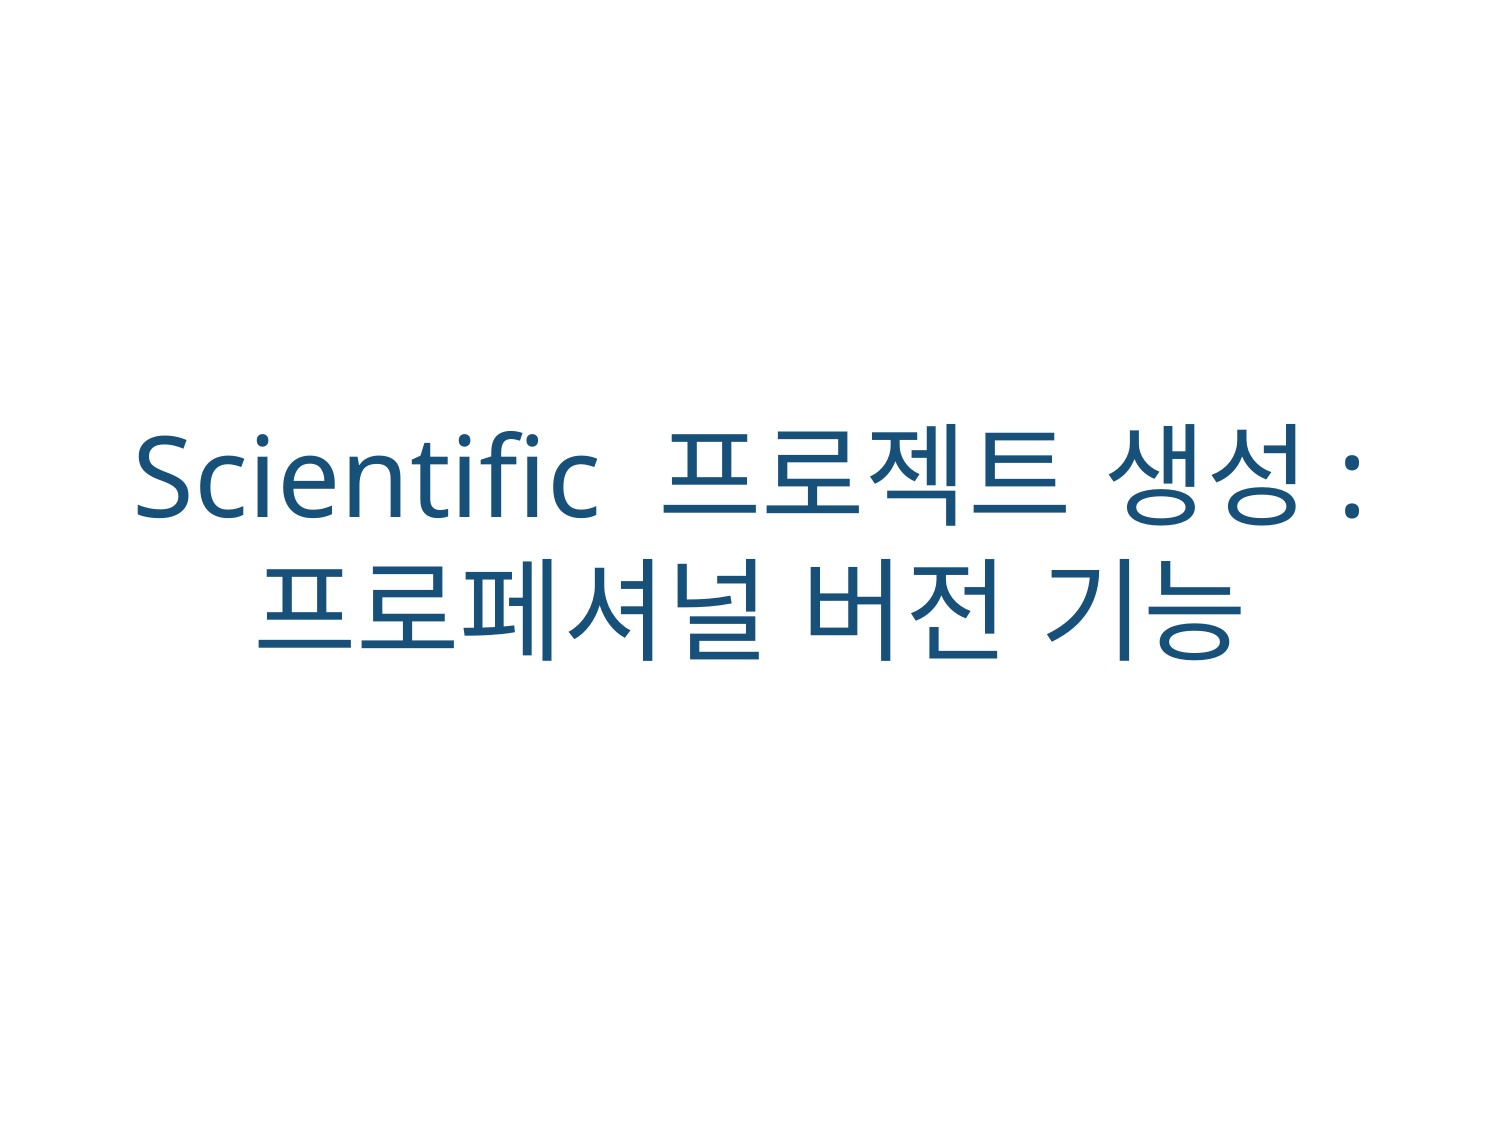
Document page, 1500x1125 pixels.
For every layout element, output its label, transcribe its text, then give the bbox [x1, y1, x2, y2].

text_box Scientific 프로젝트 생성: 프로페셔널 버전 기능 [117, 397, 1383, 683]
